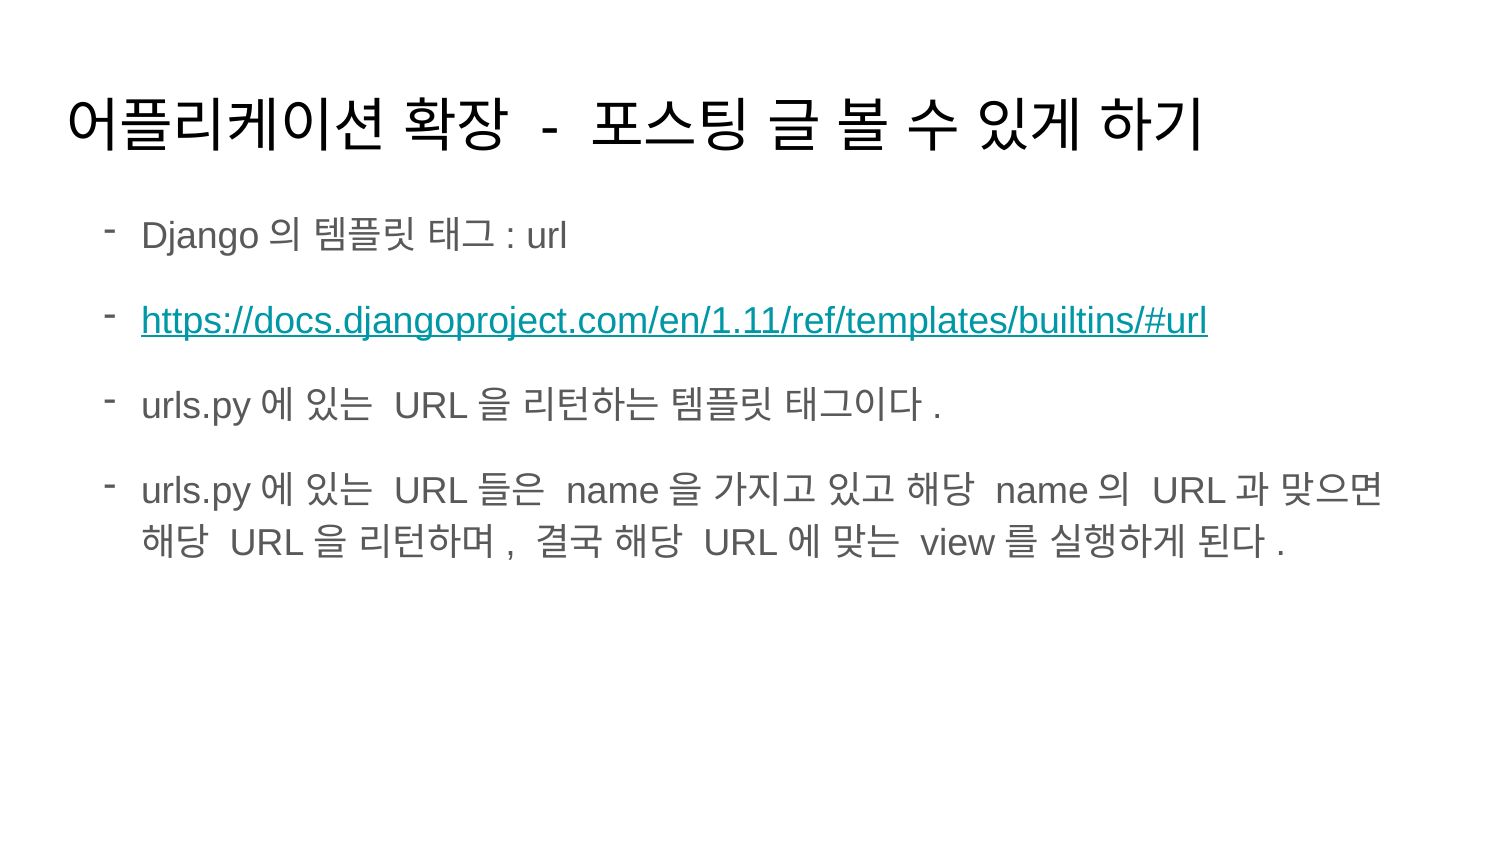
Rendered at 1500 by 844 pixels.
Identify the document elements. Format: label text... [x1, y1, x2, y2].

list Django의 템플릿 태그: url https://docs.djangoproject.com/en/1.11/ref/templates/builtins/#url urls.py에 있는 URL을 리턴하는 템플릿 태그이다. urls.py에 있는 URL들은 name을 가지고 있고 해당 name의 URL과 맞으면 해당 URL을 리턴하며, 결국 해당 URL에 맞는 view를 실행하게 된다. [51, 189, 1449, 750]
title 어플리케이션 확장 - 포스팅 글 볼 수 있게 하기 [51, 72, 1449, 167]
